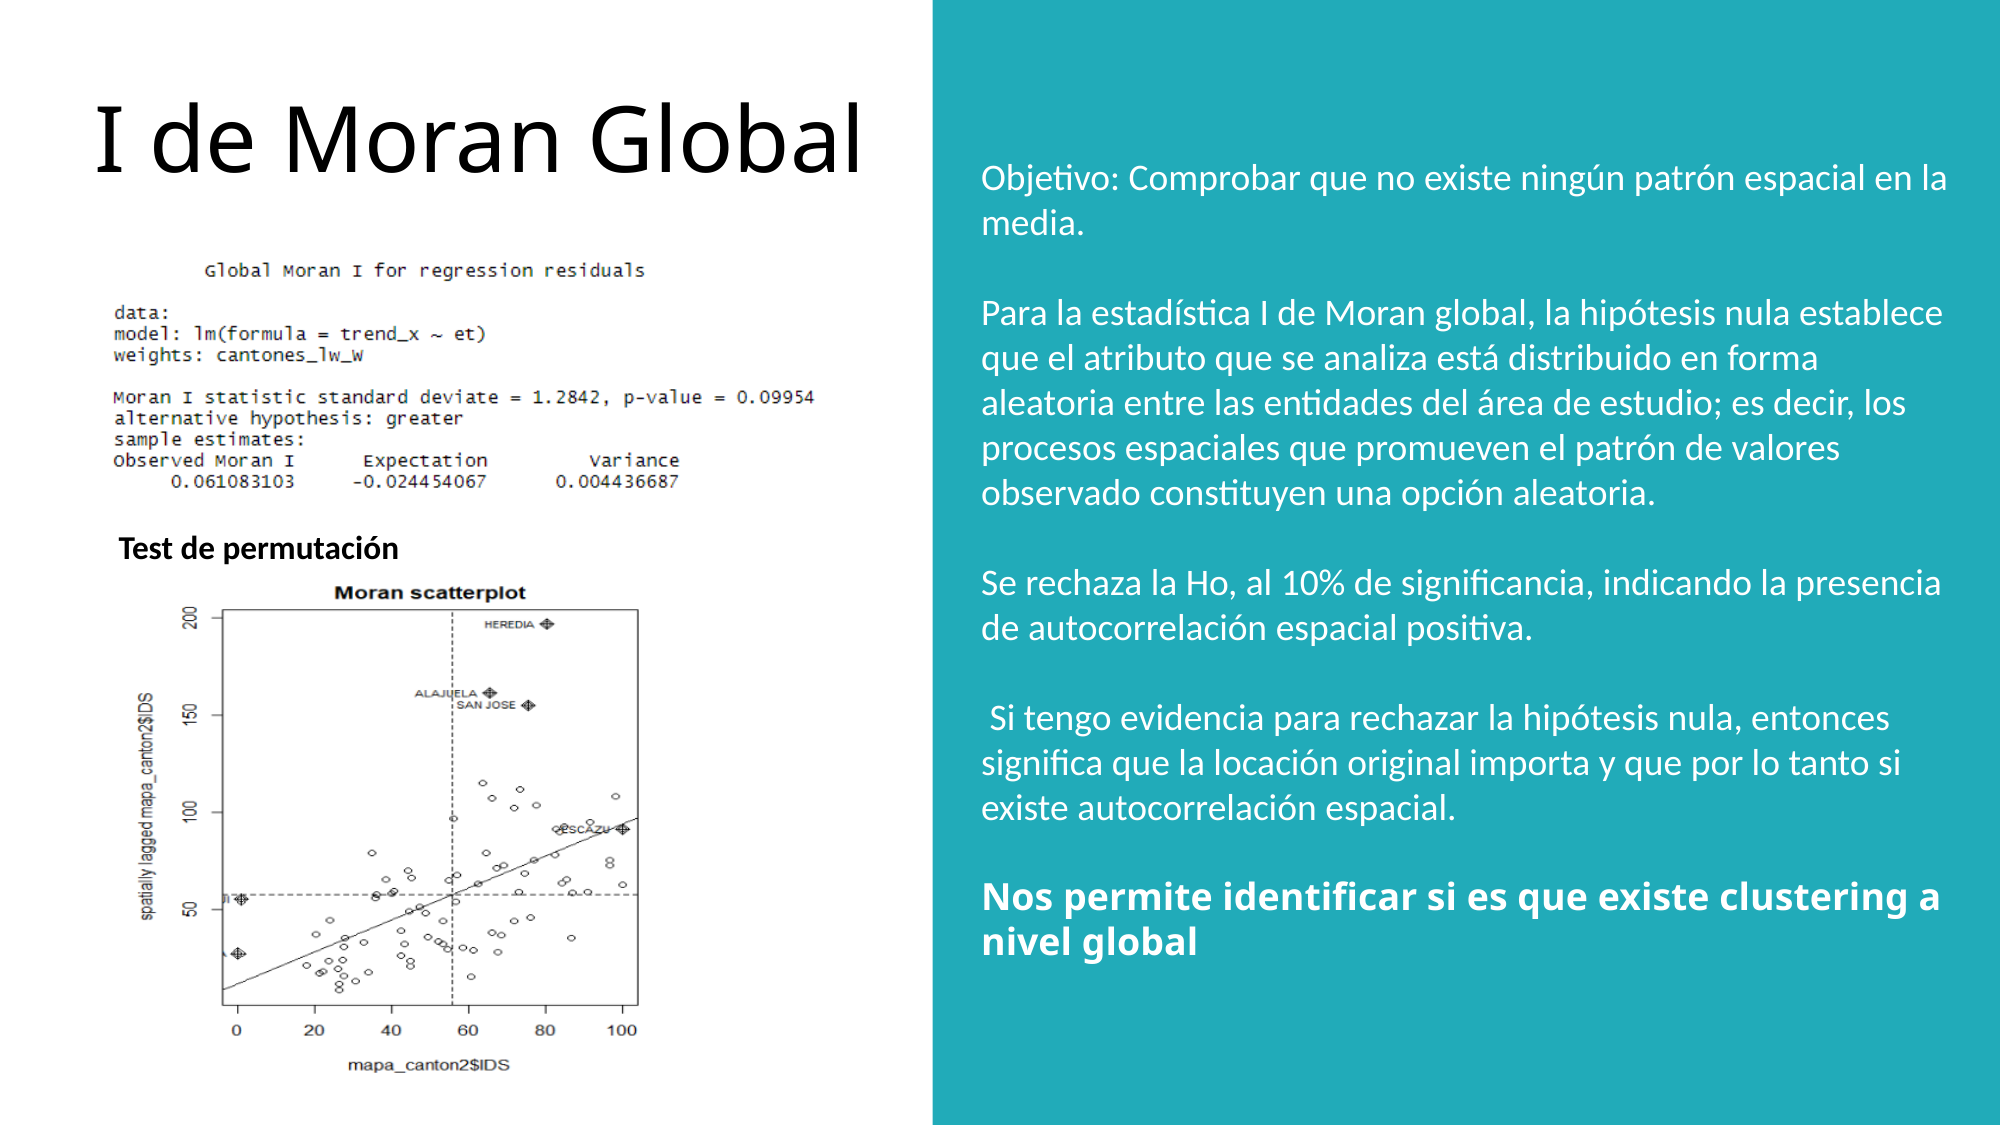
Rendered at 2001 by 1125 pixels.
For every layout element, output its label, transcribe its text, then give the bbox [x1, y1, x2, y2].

text_box [932, 0, 2000, 1125]
picture [130, 584, 653, 1087]
text_box Test de permutación [103, 518, 415, 574]
text_box Objetivo: Comprobar que no existe ningún patrón espacial en la media. Para la estadística I de Moran global, la hipótesis nula establece que el atributo que se analiza está distribuido en forma aleatoria entre las entidades del área de estudio; es decir, los procesos espaciales que promueven el patrón de valores observado constituyen una opción aleatoria. Se rechaza la Ho, al 10% de significancia, indicando la presencia de autocorrelación espacial positiva. Si tengo evidencia para rechazar la hipótesis nula, entonces significa que la locación original importa y que por lo tanto si existe autocorrelación espacial. Nos permite identificar si es que existe clustering a nivel global [966, 145, 1967, 971]
title I de Moran Global [79, 34, 1805, 252]
picture [103, 253, 833, 510]
